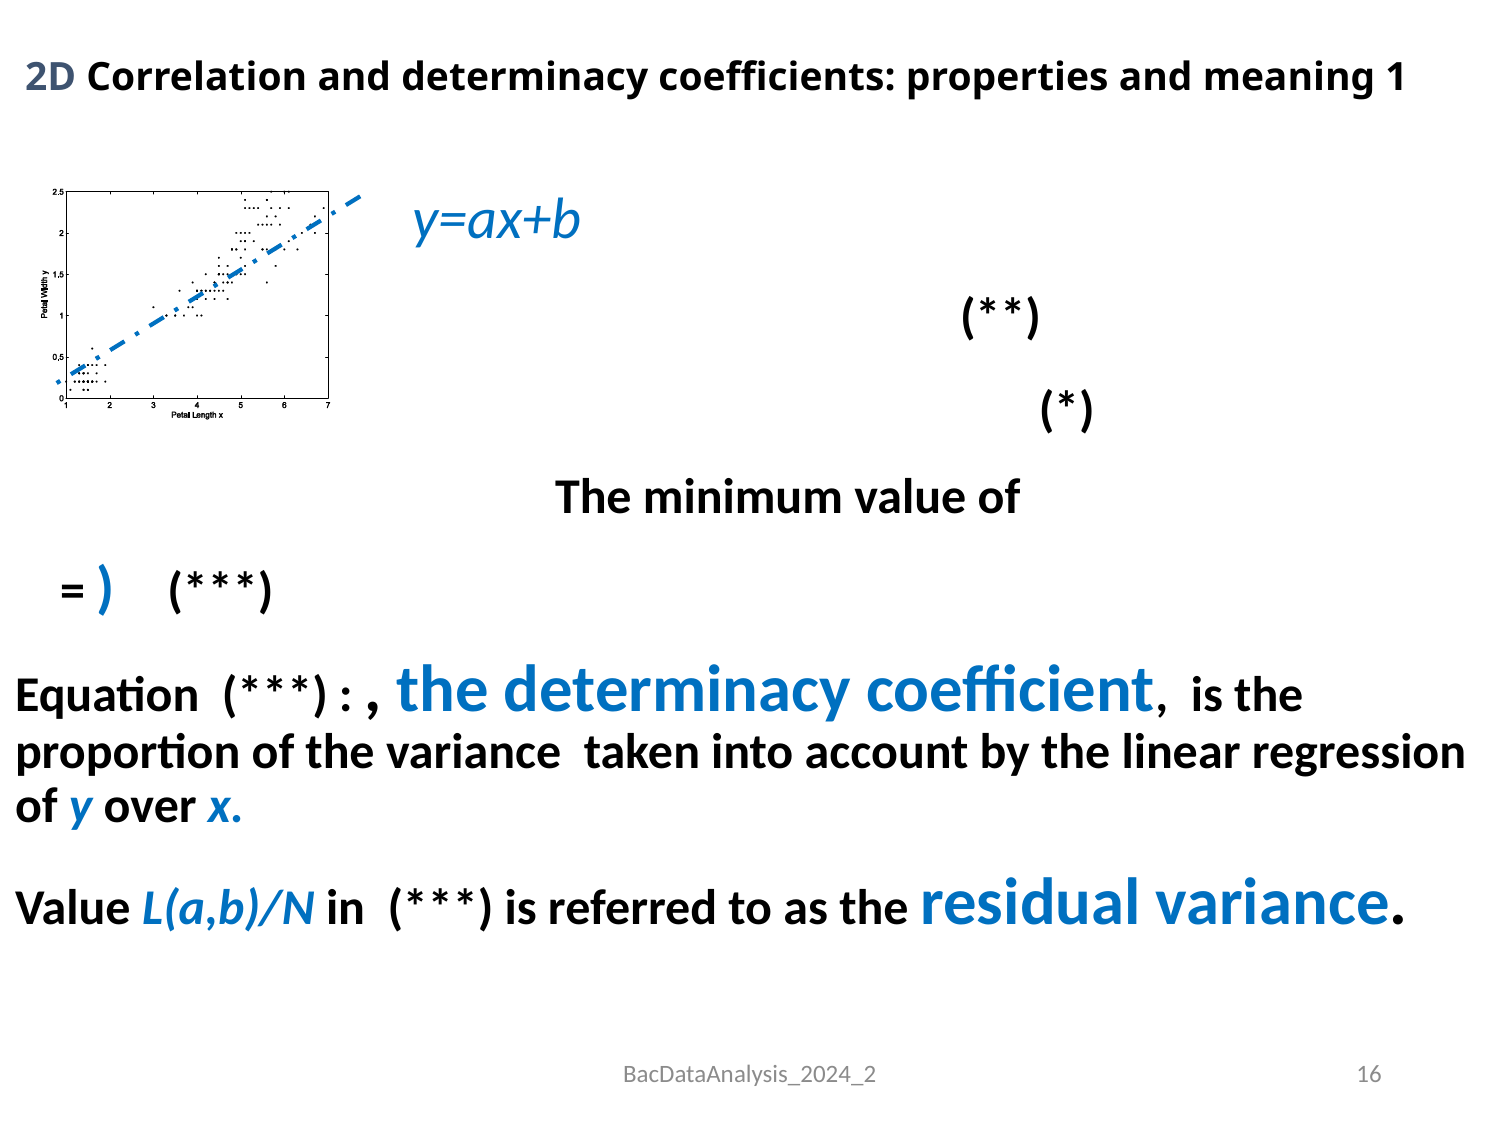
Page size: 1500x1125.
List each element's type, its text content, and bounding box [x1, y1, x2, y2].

slide_number 16 [1059, 1042, 1397, 1103]
picture [22, 172, 361, 427]
footer BacDataAnalysis_2024_2 [496, 1042, 1004, 1103]
title 2D Correlation and determinacy coefficients: properties and meaning 1 [0, 0, 1500, 169]
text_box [53, 196, 361, 386]
